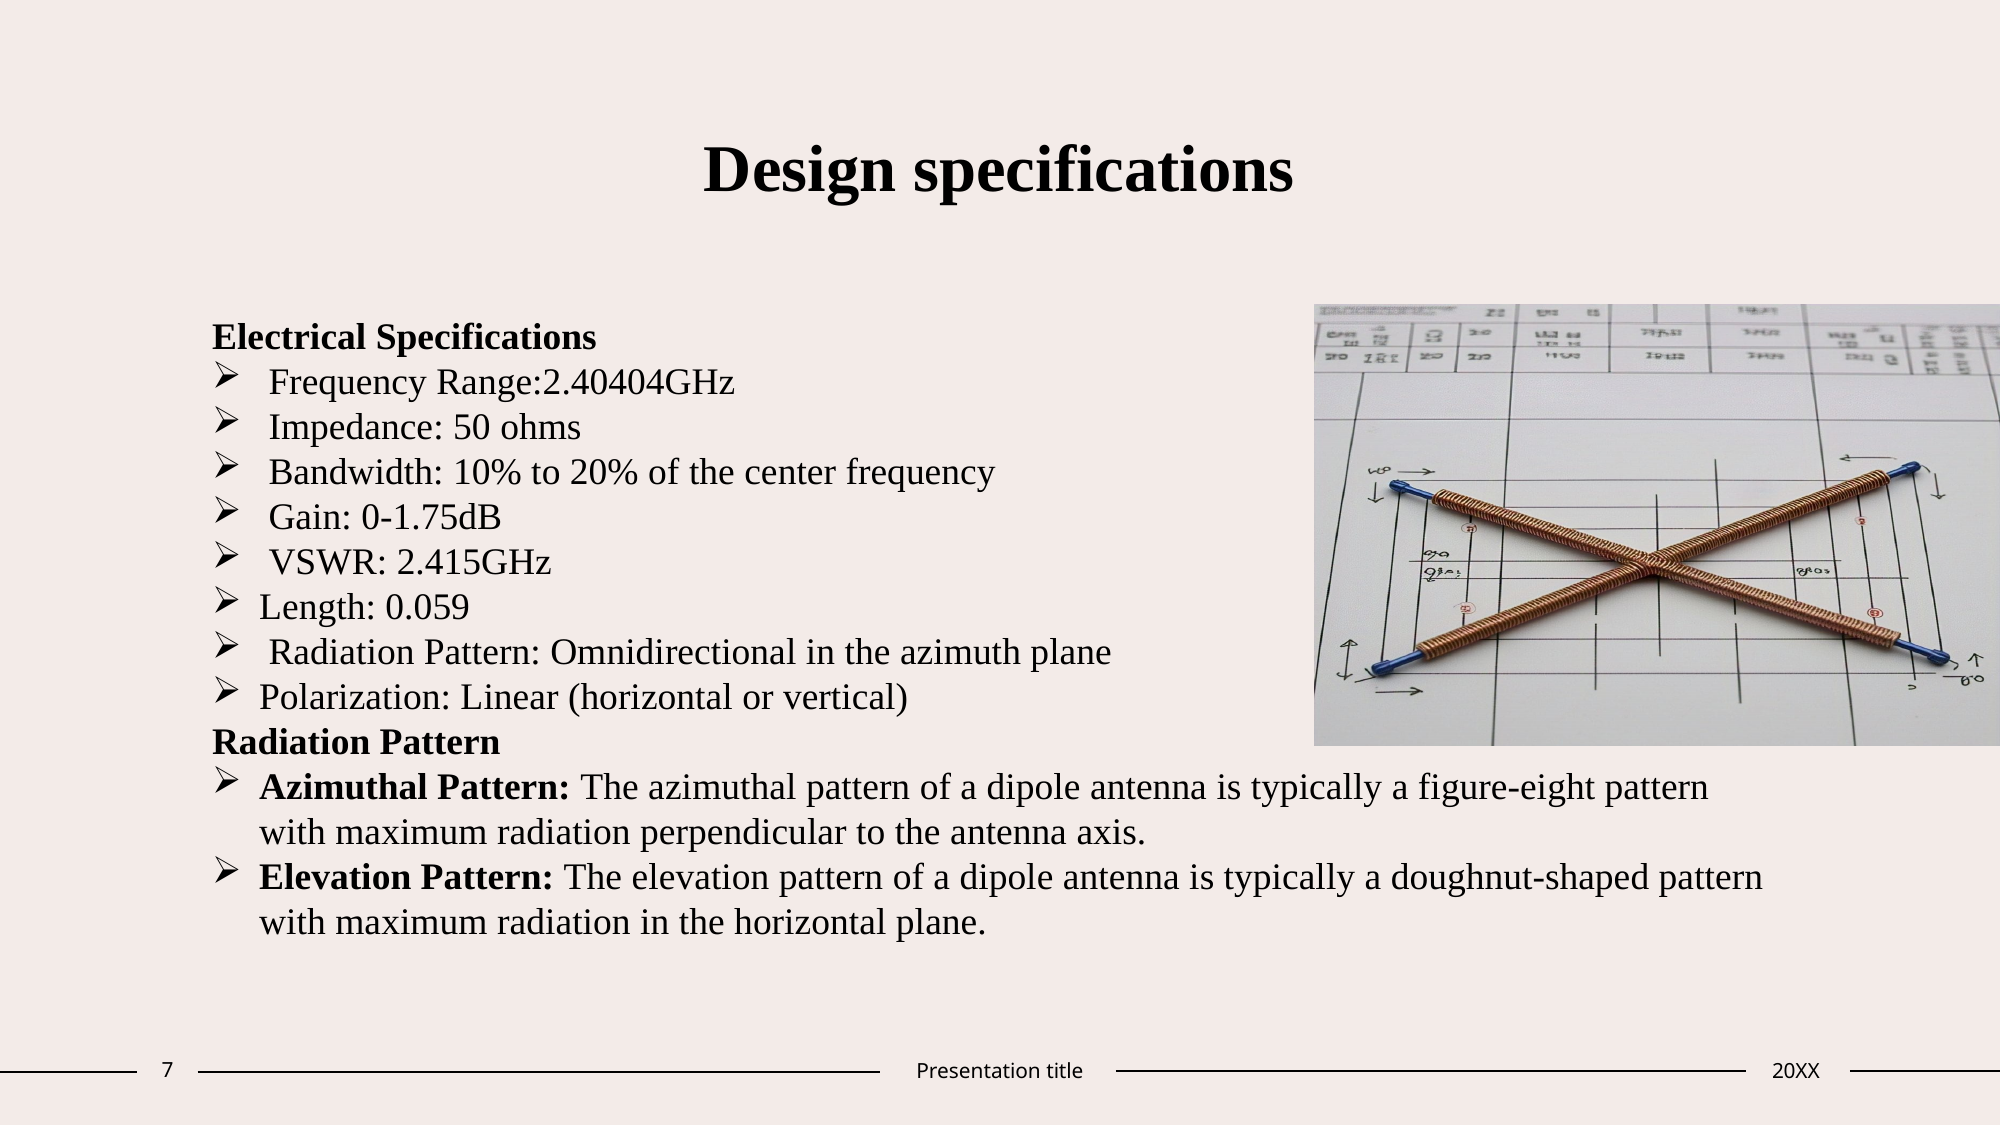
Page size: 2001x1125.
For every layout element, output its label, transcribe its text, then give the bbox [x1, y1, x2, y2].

text_box Electrical Specifications Frequency Range:2.40404GHz Impedance: 50 ohms Bandwidth: 10% to 20% of the center frequency Gain: 0-1.75dB VSWR: 2.415GHz Length: 0.059 Radiation Pattern: Omnidirectional in the azimuth plane Polarization: Linear (horizontal or vertical) Radiation Pattern Azimuthal Pattern: The azimuthal pattern of a dipole antenna is typically a figure-eight pattern with maximum radiation perpendicular to the antenna axis. Elevation Pattern: The elevation pattern of a dipole antenna is typically a doughnut-shaped pattern with maximum radiation in the horizontal plane. [197, 304, 1791, 995]
slide_number 7 [137, 1050, 198, 1091]
footer Presentation title [879, 1050, 1120, 1091]
slide_number 20XX [1743, 1050, 1849, 1091]
title Design specifications [187, 117, 1813, 262]
picture [1313, 304, 2000, 746]
